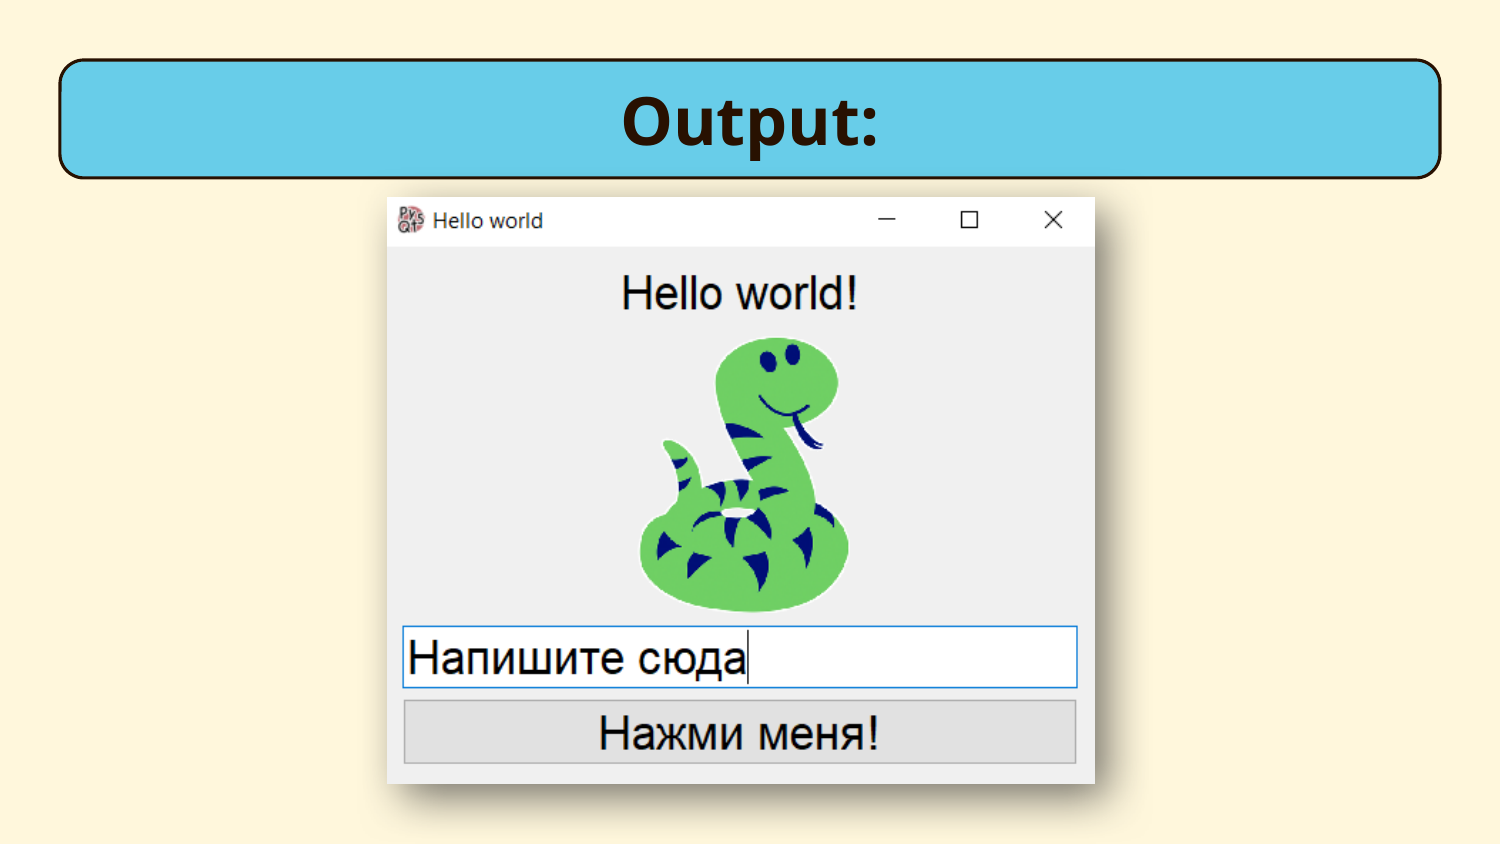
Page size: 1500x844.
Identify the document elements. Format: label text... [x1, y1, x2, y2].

title Output: [118, 63, 1382, 161]
text_box [59, 59, 1440, 178]
picture [386, 196, 1095, 784]
